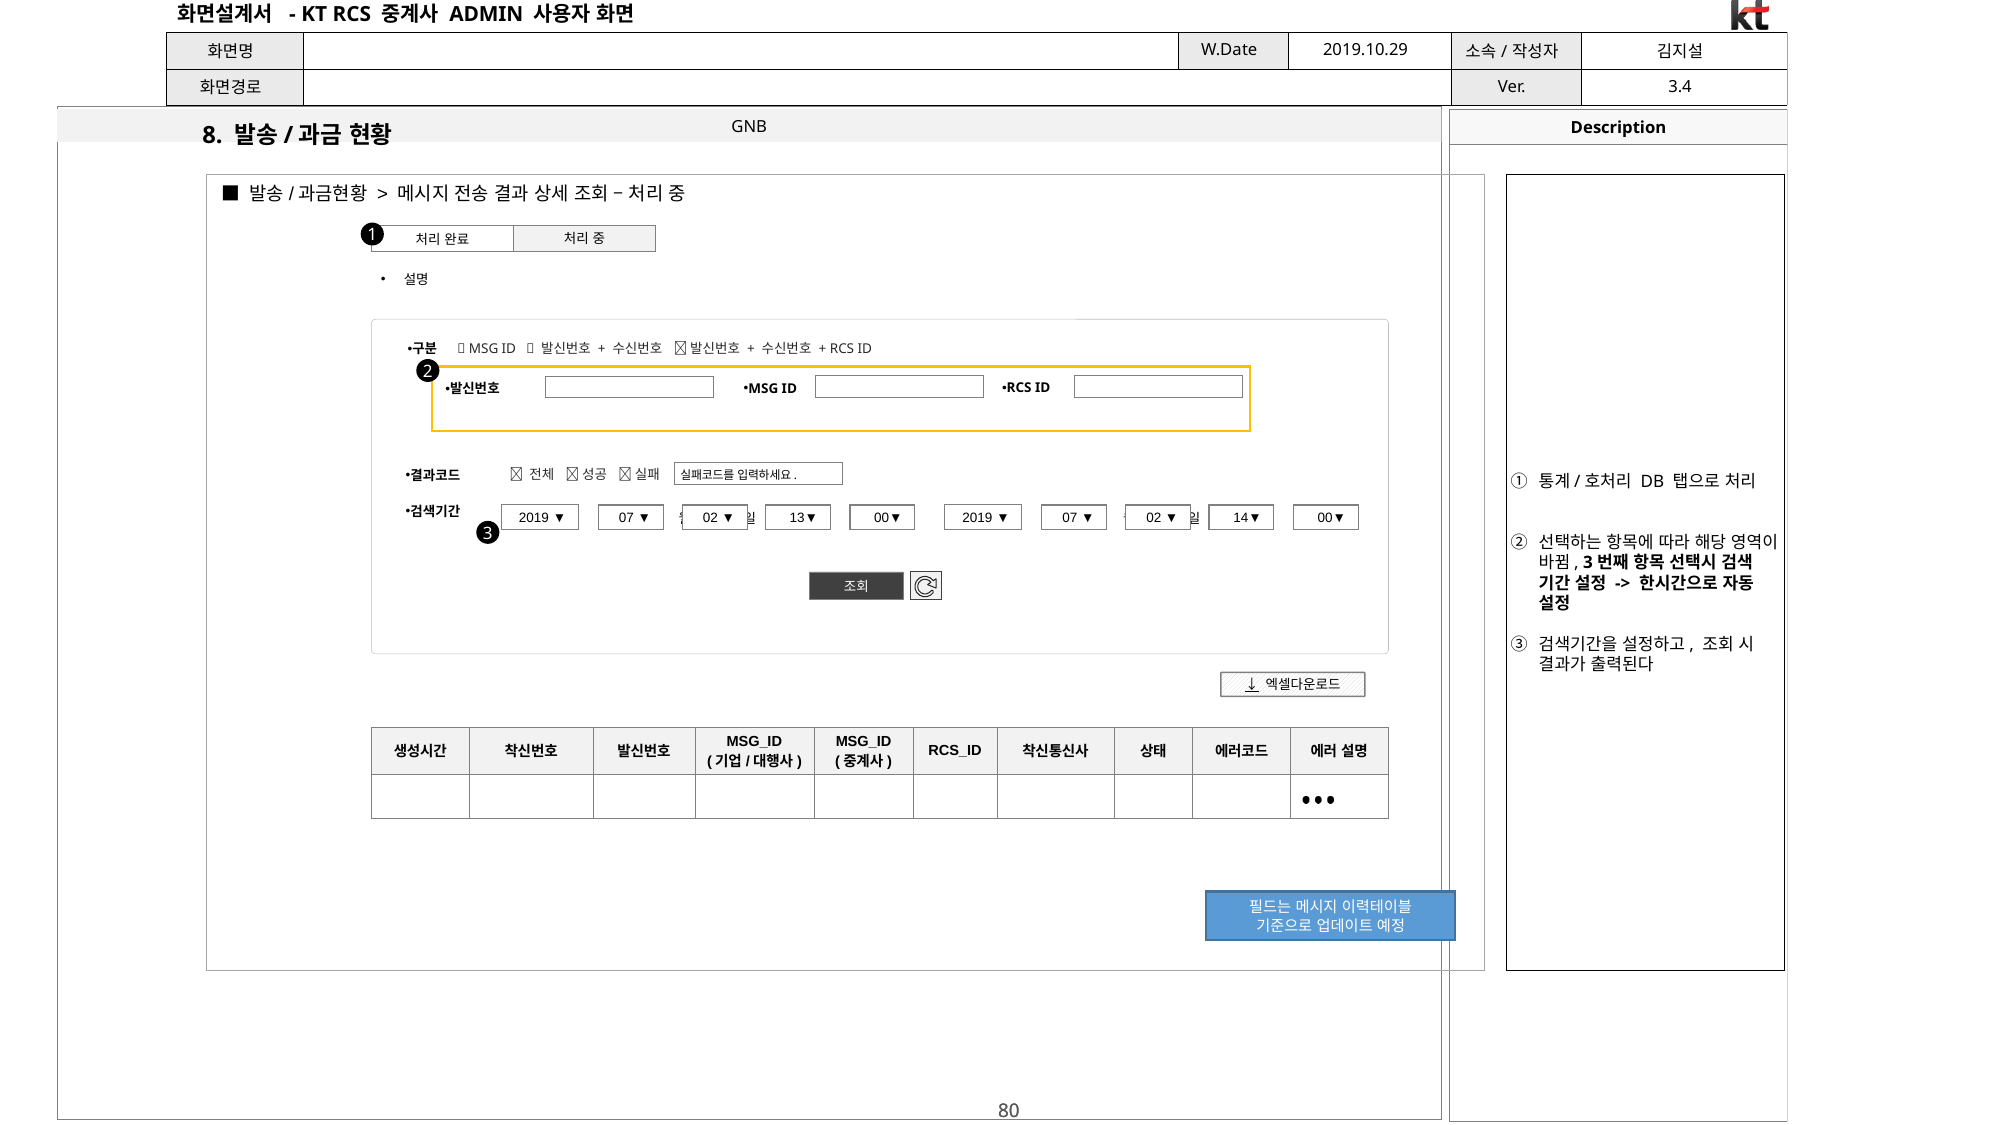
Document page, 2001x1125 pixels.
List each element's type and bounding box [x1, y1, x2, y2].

table_header [696, 728, 814, 774]
picture [1292, 787, 1345, 812]
text_box [187, 112, 670, 156]
table_header [372, 728, 469, 774]
table_cell [914, 775, 997, 818]
table_cell [696, 775, 814, 818]
table_header [1115, 728, 1192, 774]
table_header [470, 728, 593, 774]
text_box [1505, 173, 1785, 972]
table_header [1291, 728, 1388, 774]
table_cell [998, 775, 1114, 818]
table_cell [815, 775, 913, 818]
table_cell [470, 775, 593, 818]
table_cell [372, 775, 469, 818]
table_cell [1291, 775, 1388, 818]
table_header [914, 728, 997, 774]
table_cell [1115, 775, 1192, 818]
table_cell [594, 775, 695, 818]
picture [1731, 0, 1769, 30]
text_box [205, 173, 1486, 972]
table_header [815, 728, 913, 774]
table_header [594, 728, 695, 774]
table_header [998, 728, 1114, 774]
table_cell [1193, 775, 1290, 818]
table_header [1193, 728, 1290, 774]
